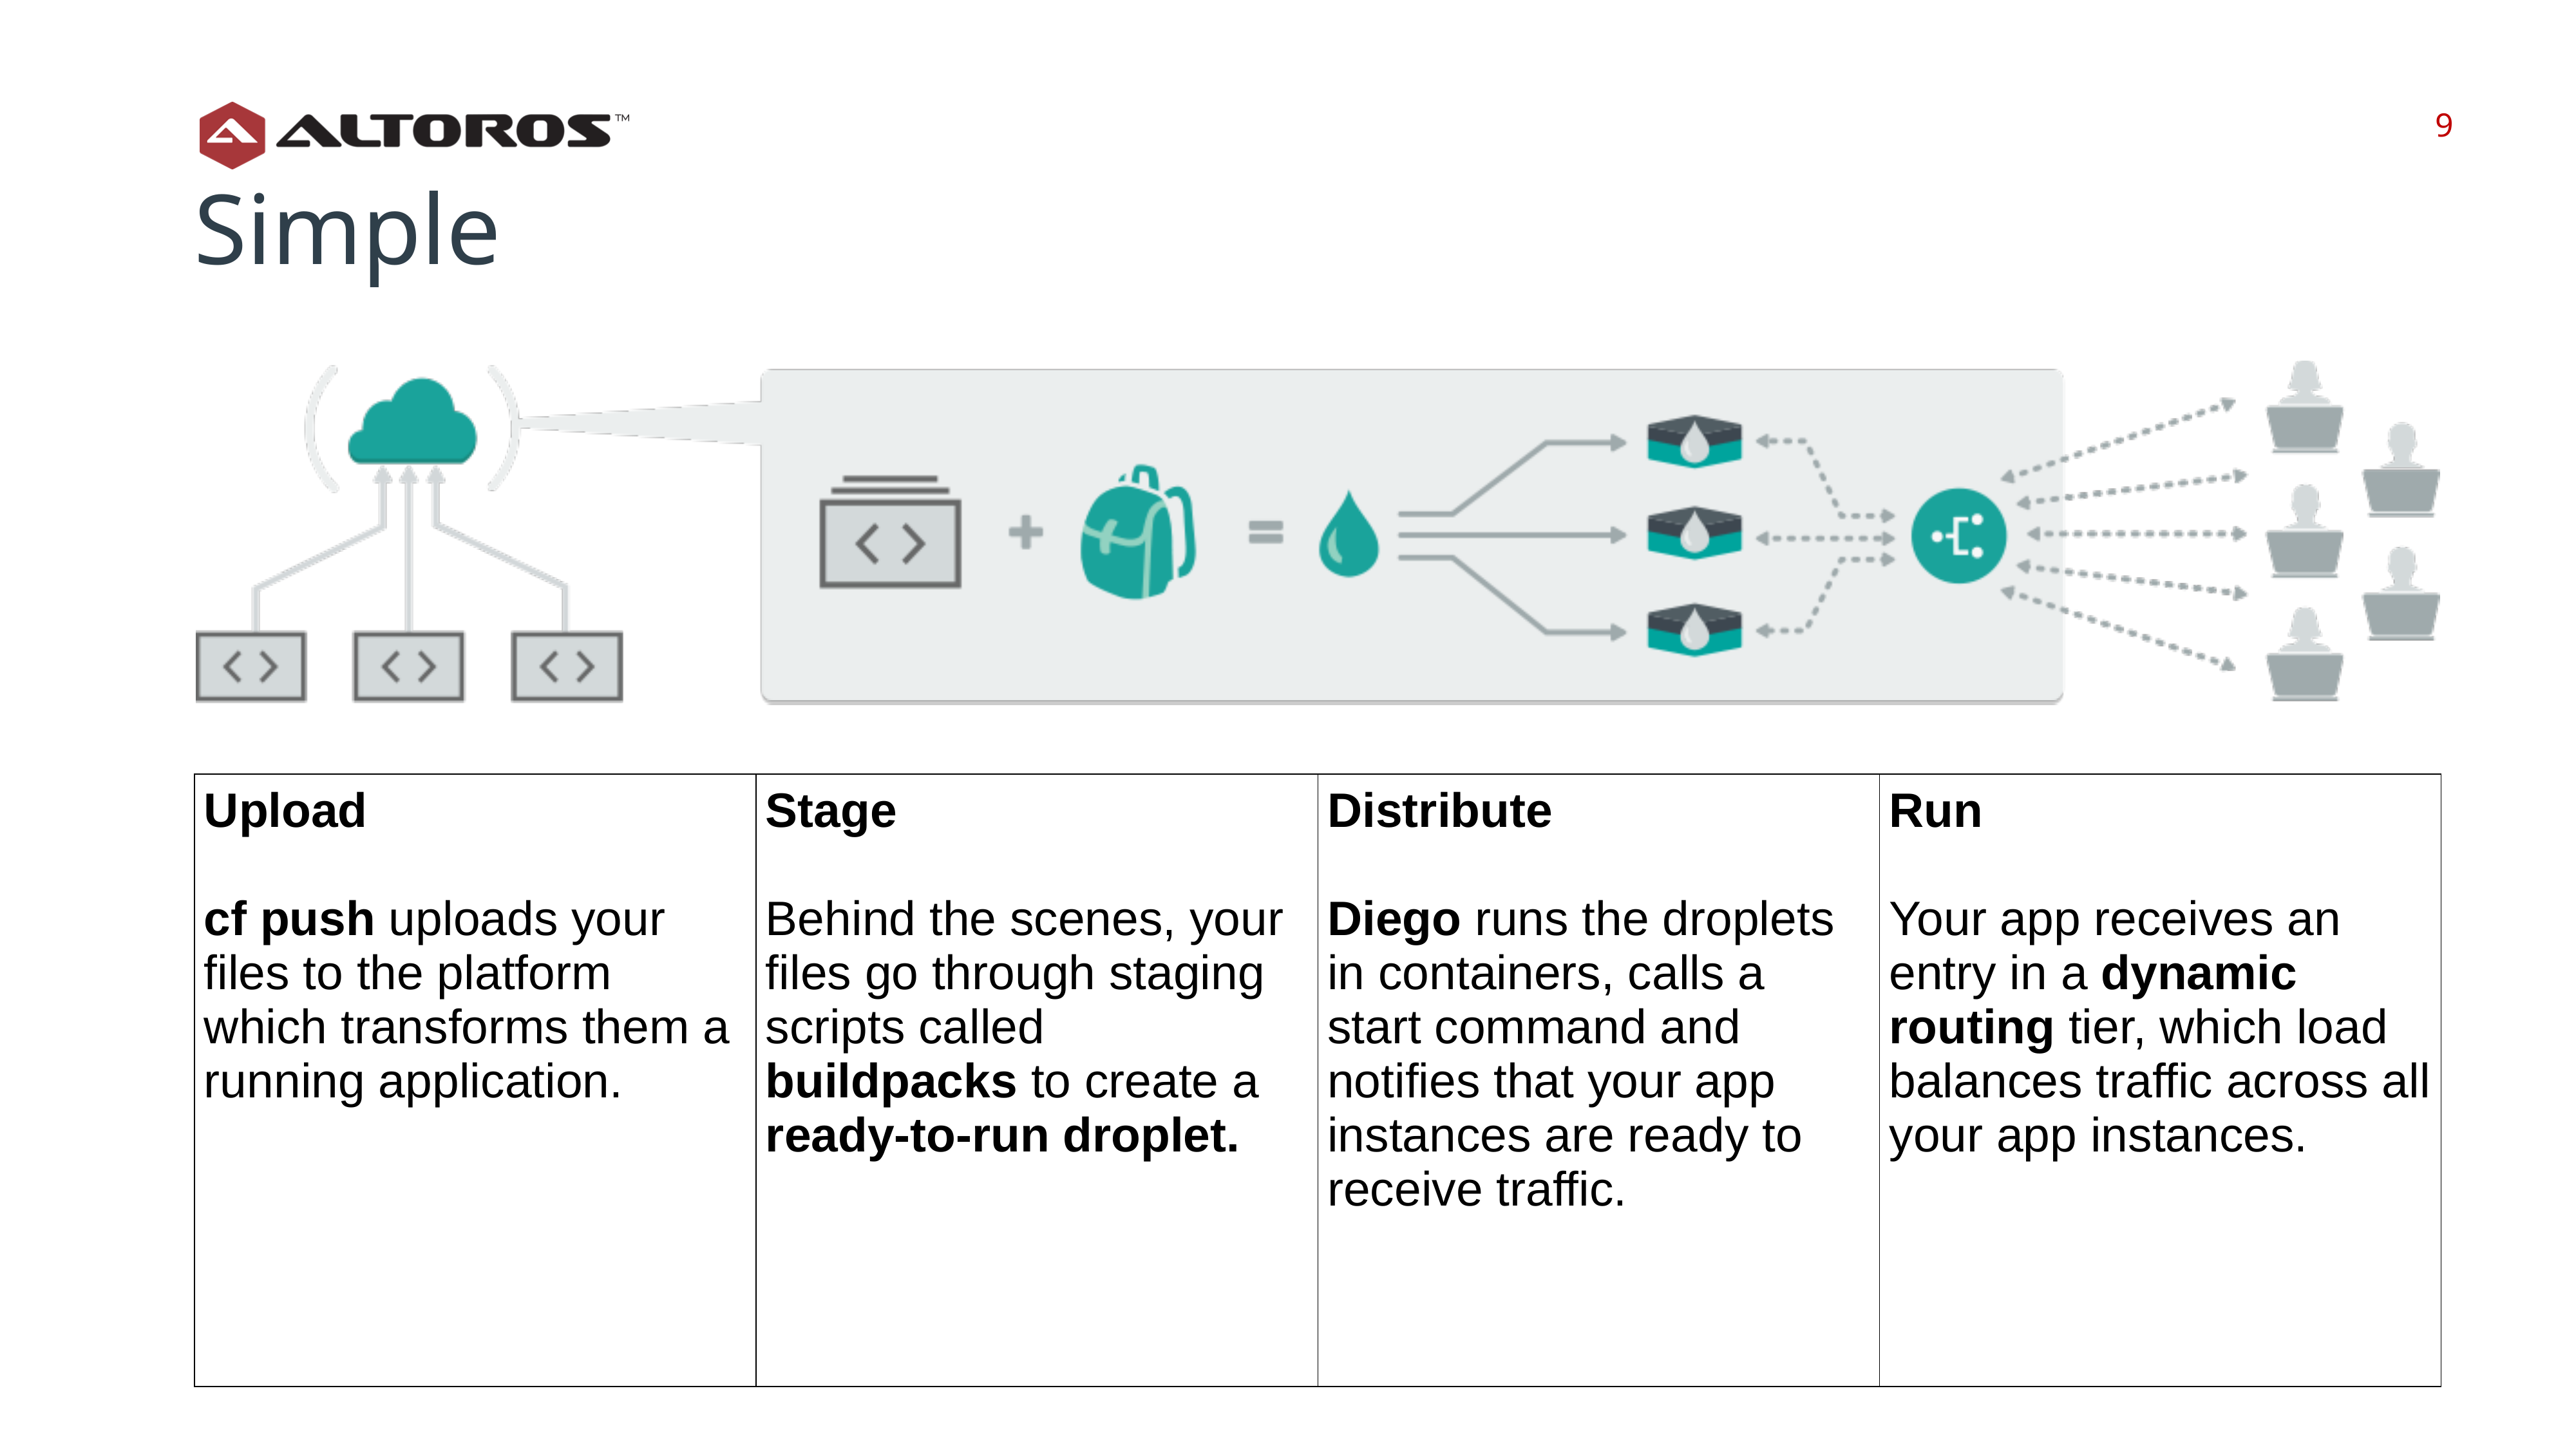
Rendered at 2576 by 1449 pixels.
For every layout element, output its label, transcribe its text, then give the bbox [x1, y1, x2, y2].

table_header Stage Behind the scenes, your files go through staging scripts called buildpacks to create a ready-to-run droplet. [757, 775, 1318, 1386]
table_header Distribute Diego runs the droplets in containers, calls a start command and notifies that your app instances are ready to receive traffic. [1318, 775, 1879, 1386]
table_header Upload cf push uploads your files to the platform which transforms them a running application. [195, 775, 755, 1386]
slide_number ‹#› [2421, 107, 2468, 147]
picture [195, 360, 2440, 705]
text_box Simple [194, 158, 2325, 292]
table_header Run Your app receives an entry in a dynamic routing tier, which load balances traffic across all your app instances. [1880, 775, 2441, 1386]
picture [200, 102, 629, 158]
